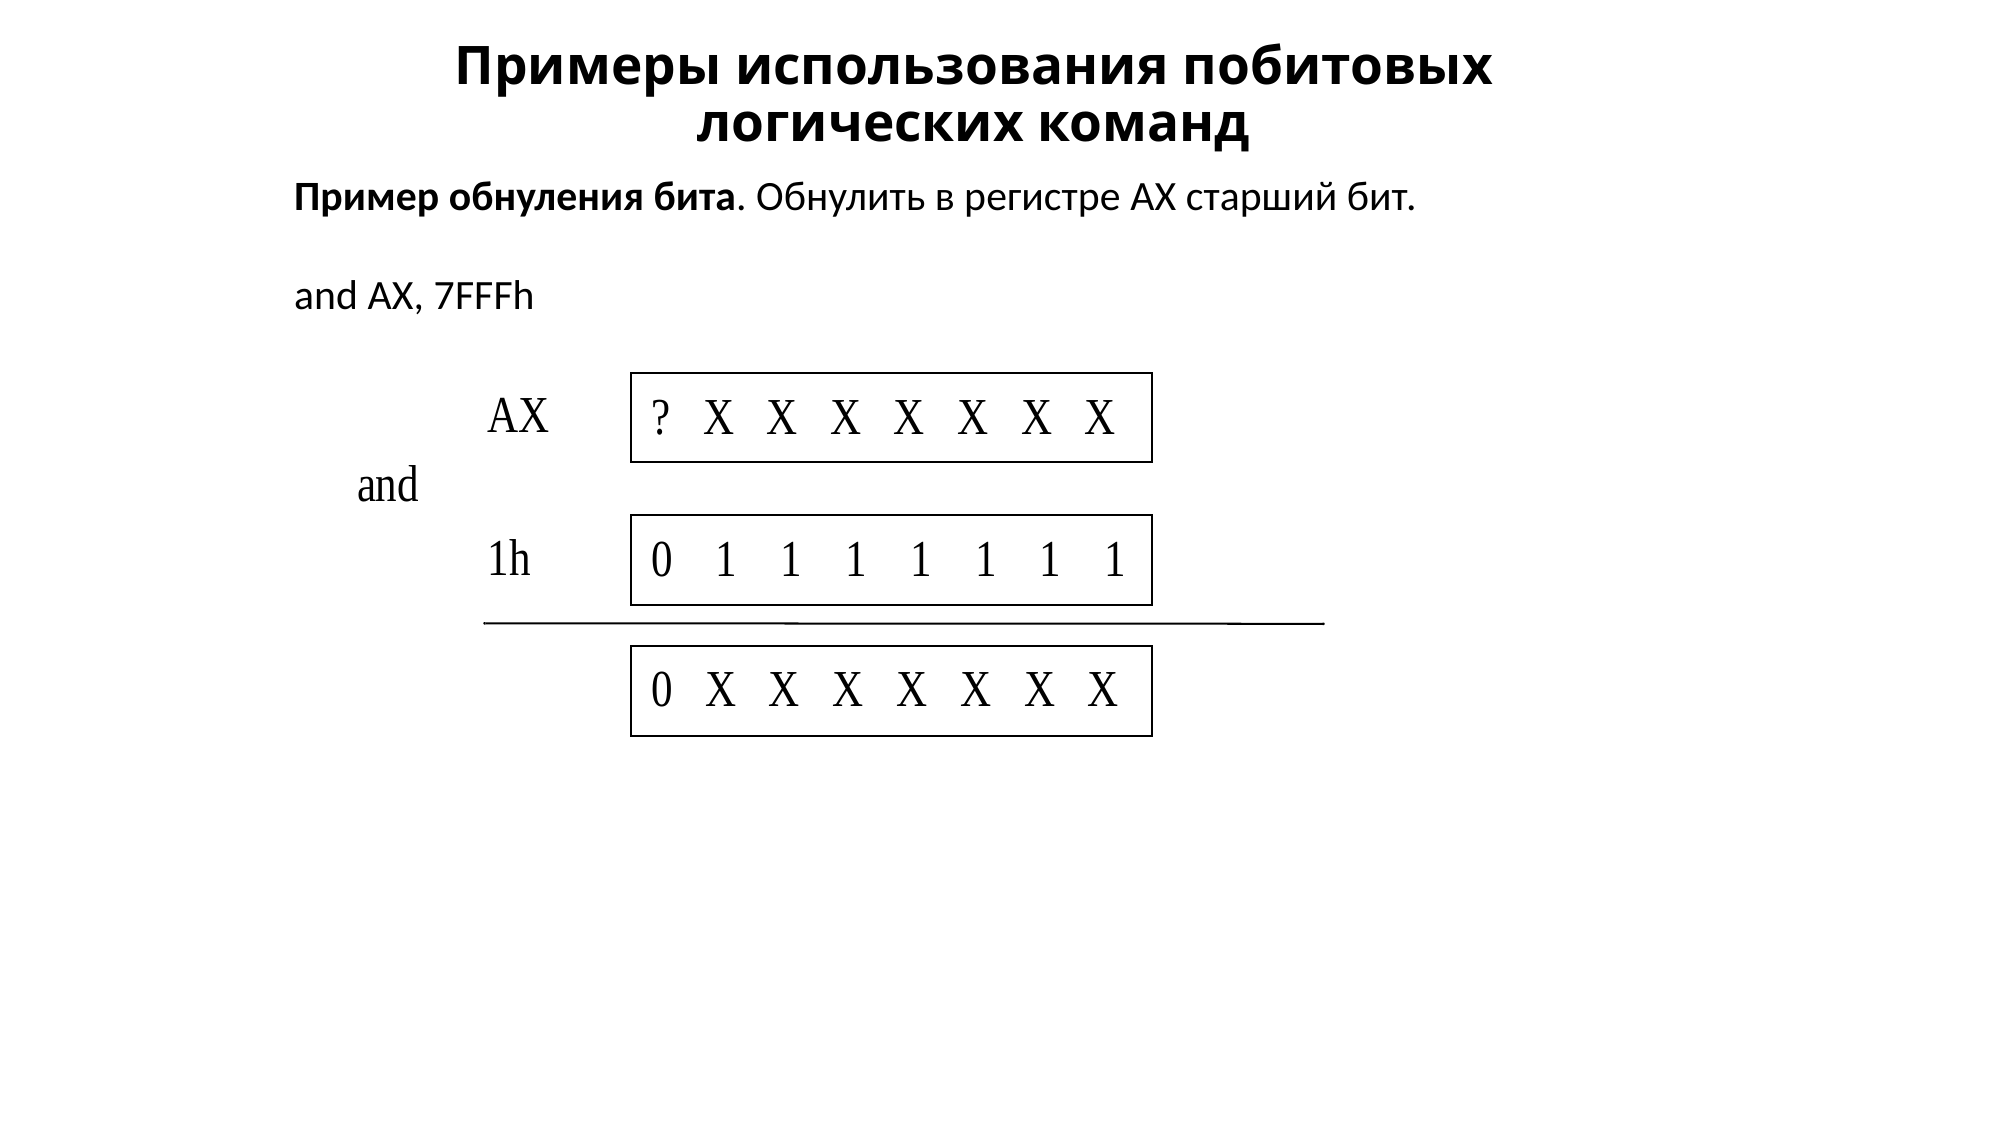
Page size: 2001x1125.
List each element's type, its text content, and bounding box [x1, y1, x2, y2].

text_box Пример обнуления бита. Обнулить в регистре AX старший бит. and AX, 7FFFh [279, 160, 1674, 326]
title Примеры использования побитовых логических команд [277, 30, 1671, 161]
picture [275, 370, 1731, 740]
